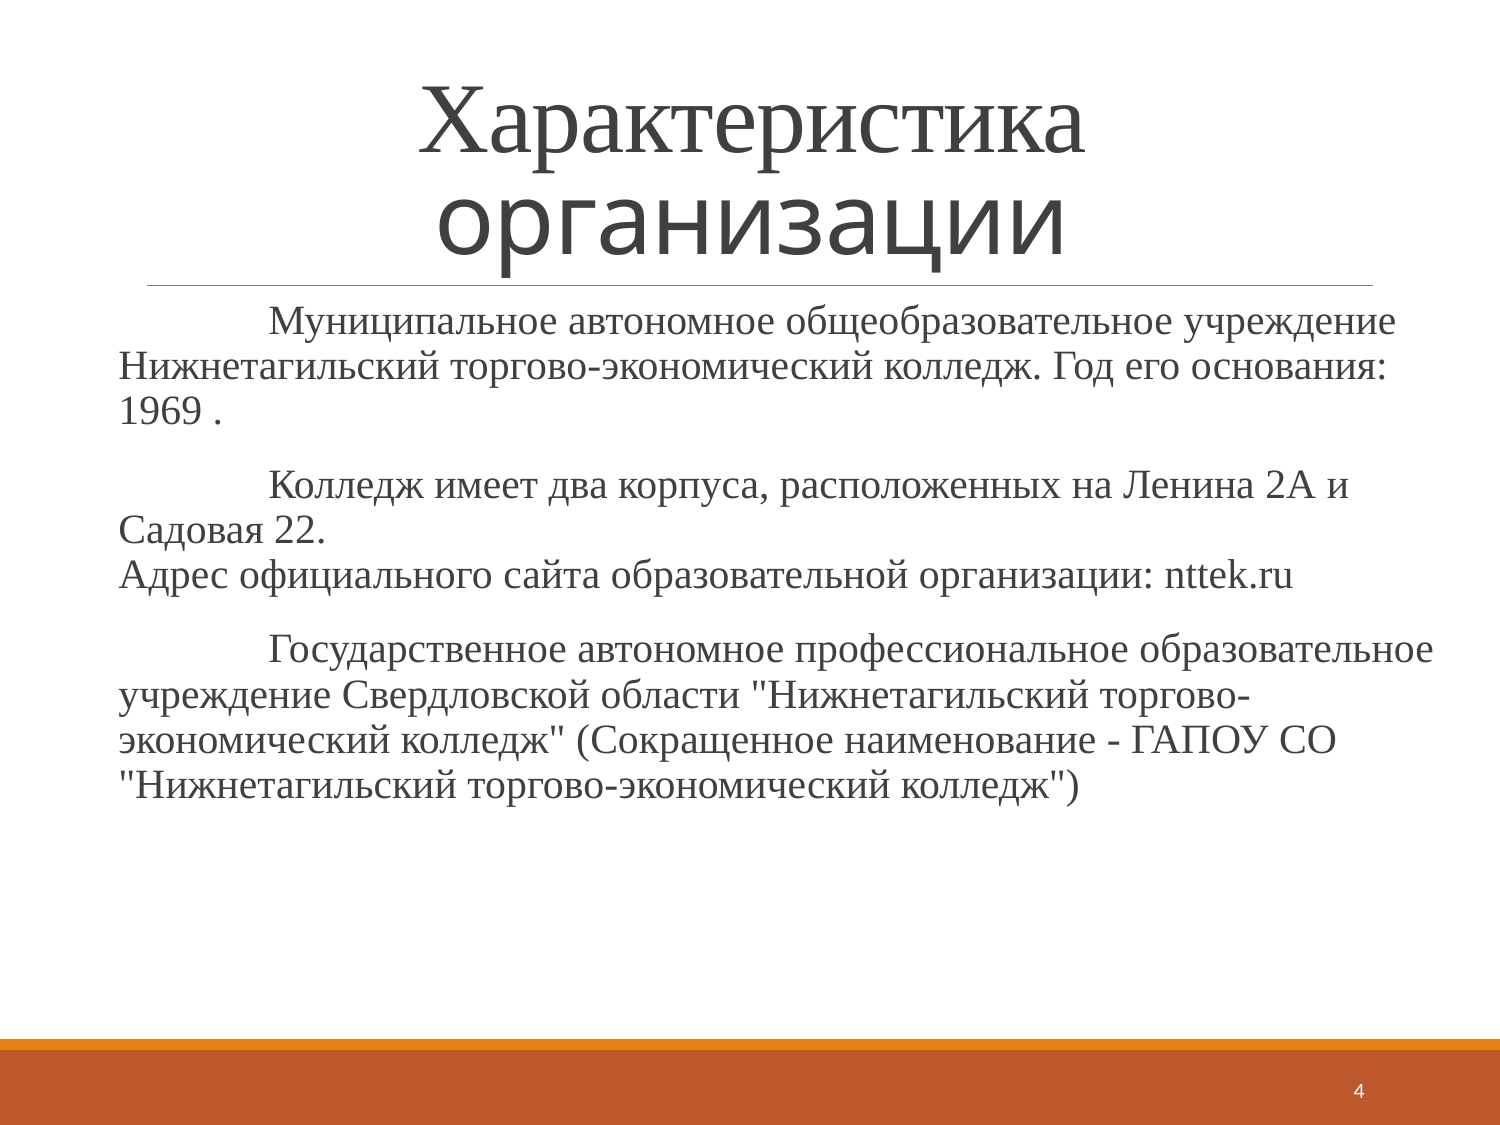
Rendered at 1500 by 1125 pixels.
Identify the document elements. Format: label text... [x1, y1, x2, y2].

slide_number 4 [1218, 1059, 1380, 1120]
title Характеристика организации [77, 131, 1428, 283]
list Муниципальное автономное общеобразовательное учреждение Нижнетагильский торгово-экономический колледж. Год его основания: 1969 . Колледж имеет два корпуса, расположенных на Ленина 2А и Садовая 22. Адрес официального сайта образовательной организации: nttek.ru Государственное автономное профессиональное образовательное учреждение Свердловской области "Нижнетагильский торгово-экономический колледж" (Сокращенное наименование - ГАПОУ СО "Нижнетагильский торгово-экономический колледж") [100, 290, 1451, 930]
